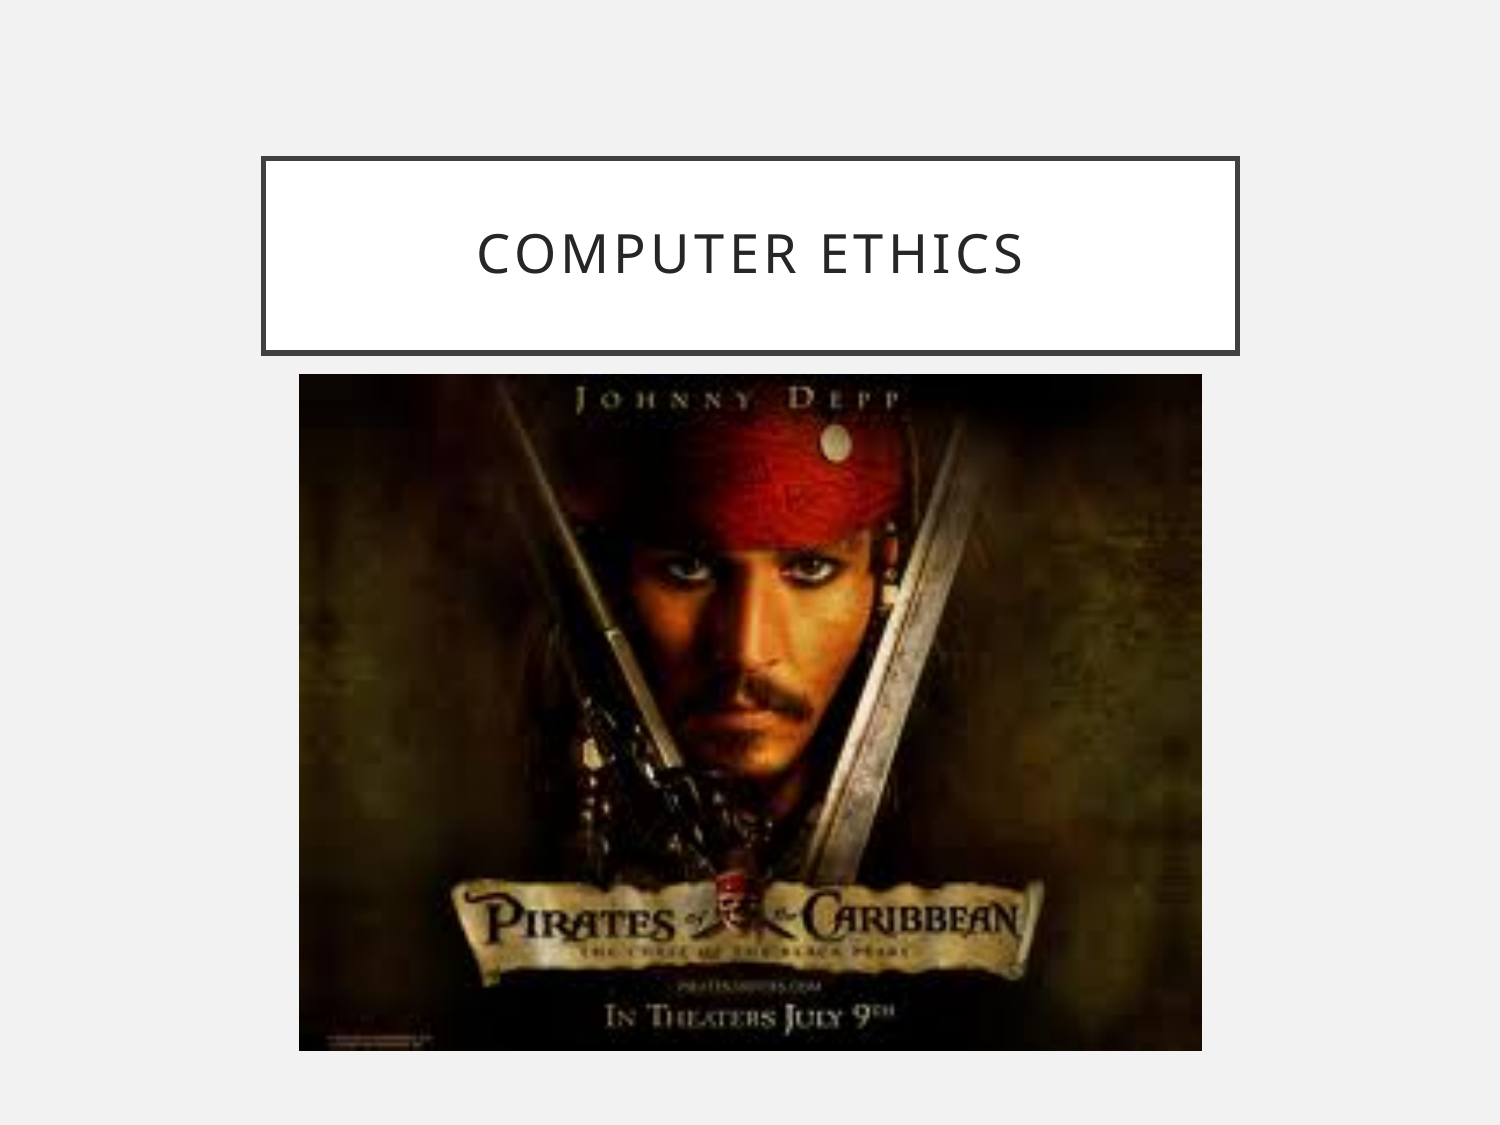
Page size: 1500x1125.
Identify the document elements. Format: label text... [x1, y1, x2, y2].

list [299, 374, 1202, 1051]
title COMPUTER ETHICS [261, 156, 1240, 356]
